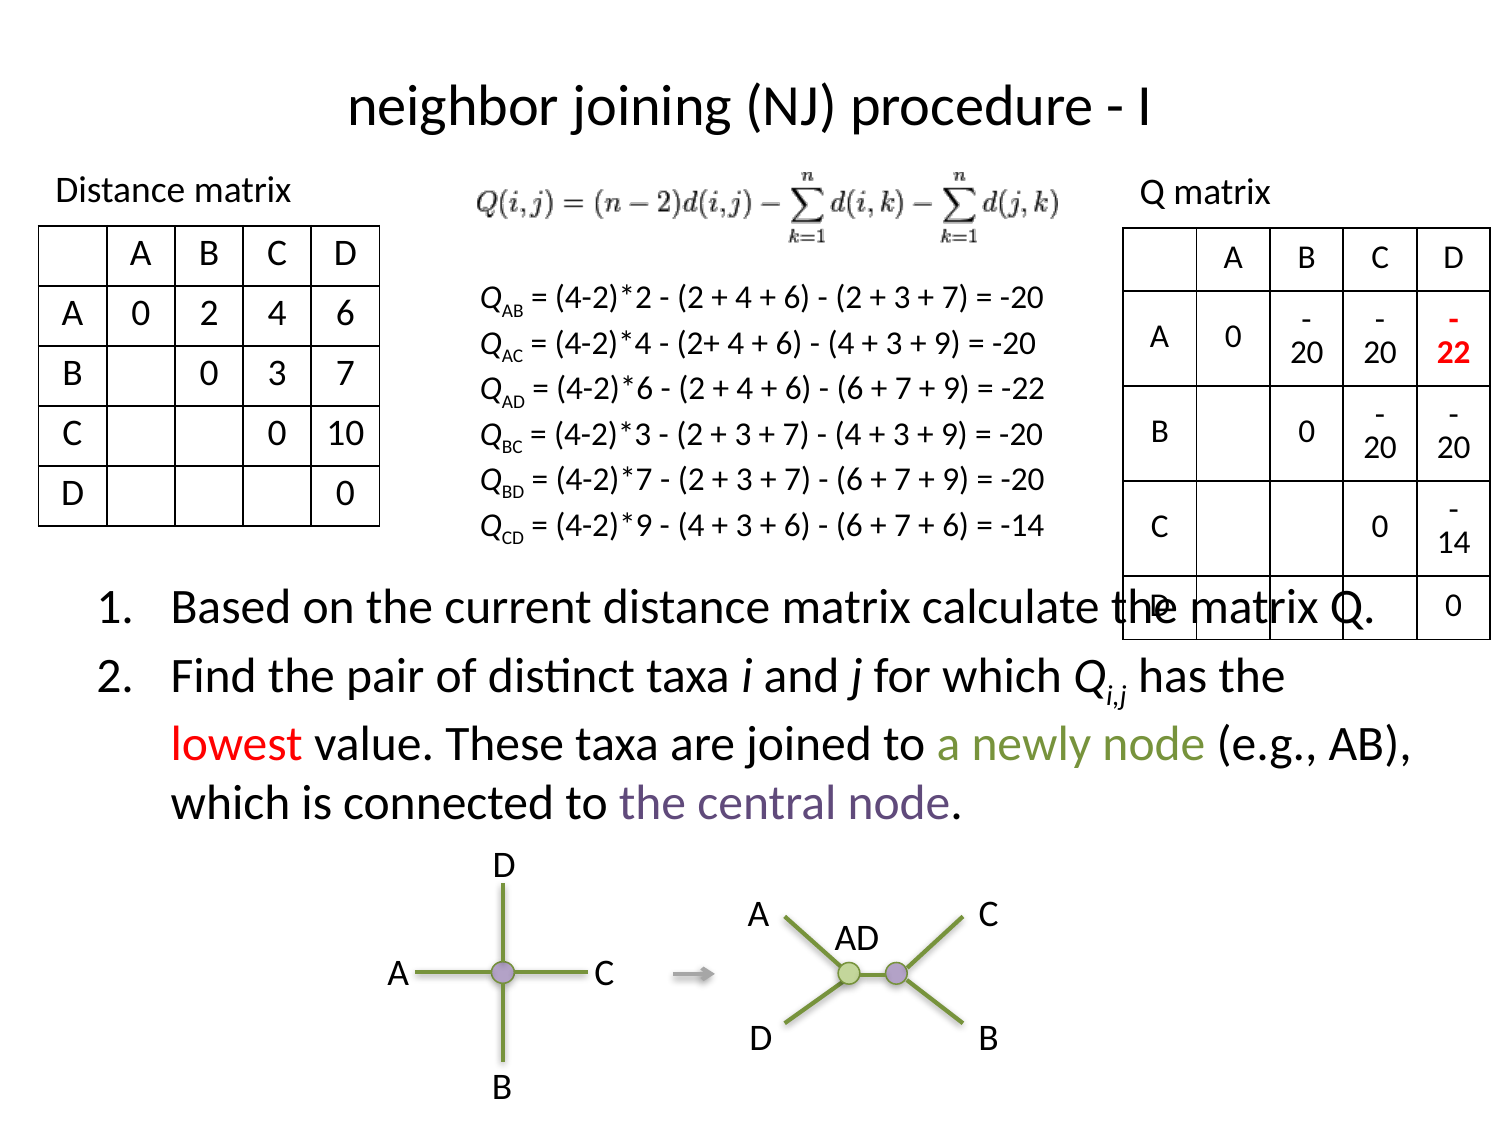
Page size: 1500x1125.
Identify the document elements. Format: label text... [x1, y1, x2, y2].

table_header B [1271, 229, 1342, 290]
table_cell C [1124, 482, 1196, 575]
table_cell [1271, 577, 1342, 639]
table_cell 4 [244, 287, 310, 345]
table_cell -14 [1418, 482, 1489, 575]
table_cell 6 [312, 287, 379, 345]
table_cell [108, 347, 174, 405]
title neighbor joining (NJ) procedure - I [75, 45, 1425, 159]
table_cell 0 [1197, 292, 1269, 385]
table_cell -20 [1344, 292, 1416, 385]
table_cell C [39, 407, 106, 465]
table_cell [108, 407, 174, 465]
table_cell 7 [312, 347, 379, 405]
table_cell 0 [244, 407, 310, 465]
table_header C [244, 227, 310, 285]
table_cell -20 [1271, 292, 1342, 385]
table_header D [312, 227, 379, 285]
text_box Q matrix [1124, 160, 1287, 220]
table_cell [176, 467, 242, 525]
table_cell [176, 407, 242, 465]
table_header A [1197, 229, 1269, 290]
picture [476, 172, 1058, 244]
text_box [672, 881, 1015, 1067]
table_header D [1418, 229, 1489, 290]
table_cell [1271, 482, 1342, 575]
table_cell 0 [1344, 482, 1416, 575]
table_cell B [39, 347, 106, 405]
table_cell 10 [312, 407, 379, 465]
table_cell [244, 467, 310, 525]
table_cell D [1124, 577, 1196, 639]
table_cell A [1124, 292, 1196, 385]
table_header A [108, 227, 174, 285]
table_cell -20 [1344, 387, 1416, 480]
table_header [1124, 229, 1196, 290]
table_cell [1197, 577, 1269, 639]
table_cell B [1124, 387, 1196, 480]
table_cell 2 [176, 287, 242, 345]
table_header [39, 227, 106, 285]
table_cell [1344, 577, 1416, 639]
table_cell [1197, 482, 1269, 575]
table_cell 0 [108, 287, 174, 345]
table_cell 0 [1418, 577, 1489, 639]
table_cell A [39, 287, 106, 345]
table_cell D [39, 467, 106, 525]
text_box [371, 832, 631, 1116]
table_cell -20 [1418, 387, 1489, 480]
table_header B [176, 227, 242, 285]
table_cell 0 [176, 347, 242, 405]
list Based on the current distance matrix calculate the matrix Q. Find the pair of distinct taxa i and j for which Qi,j has the lowest value. These taxa are joined to a newly node (e.g., AB), which is connected to the central node. [81, 566, 1432, 839]
table_cell 3 [244, 347, 310, 405]
table_cell -22 [1418, 292, 1489, 385]
table_cell [1197, 387, 1269, 480]
text_box QAB = (4-2)*2 - (2 + 4 + 6) - (2 + 3 + 7) = -20 QAC = (4-2)*4 - (2+ 4 + 6) - (4 + 3 + 9) = -20 QAD = (4-2)*6 - (2 + 4 + 6) - (6 + 7 + 9) = -22 QBC = (4-2)*3 - (2 + 3 + 7) - (4 + 3 + 9) = -20 QBD = (4-2)*7 - (2 + 3 + 7) - (6 + 7 + 9) = -20 QCD = (4-2)*9 - (4 + 3 + 6) - (6 + 7 + 6) = -14 [465, 268, 1061, 556]
text_box Distance matrix [40, 158, 307, 218]
table_cell 0 [1271, 387, 1342, 480]
table_cell [108, 467, 174, 525]
table_header C [1344, 229, 1416, 290]
table_cell 0 [312, 467, 379, 525]
